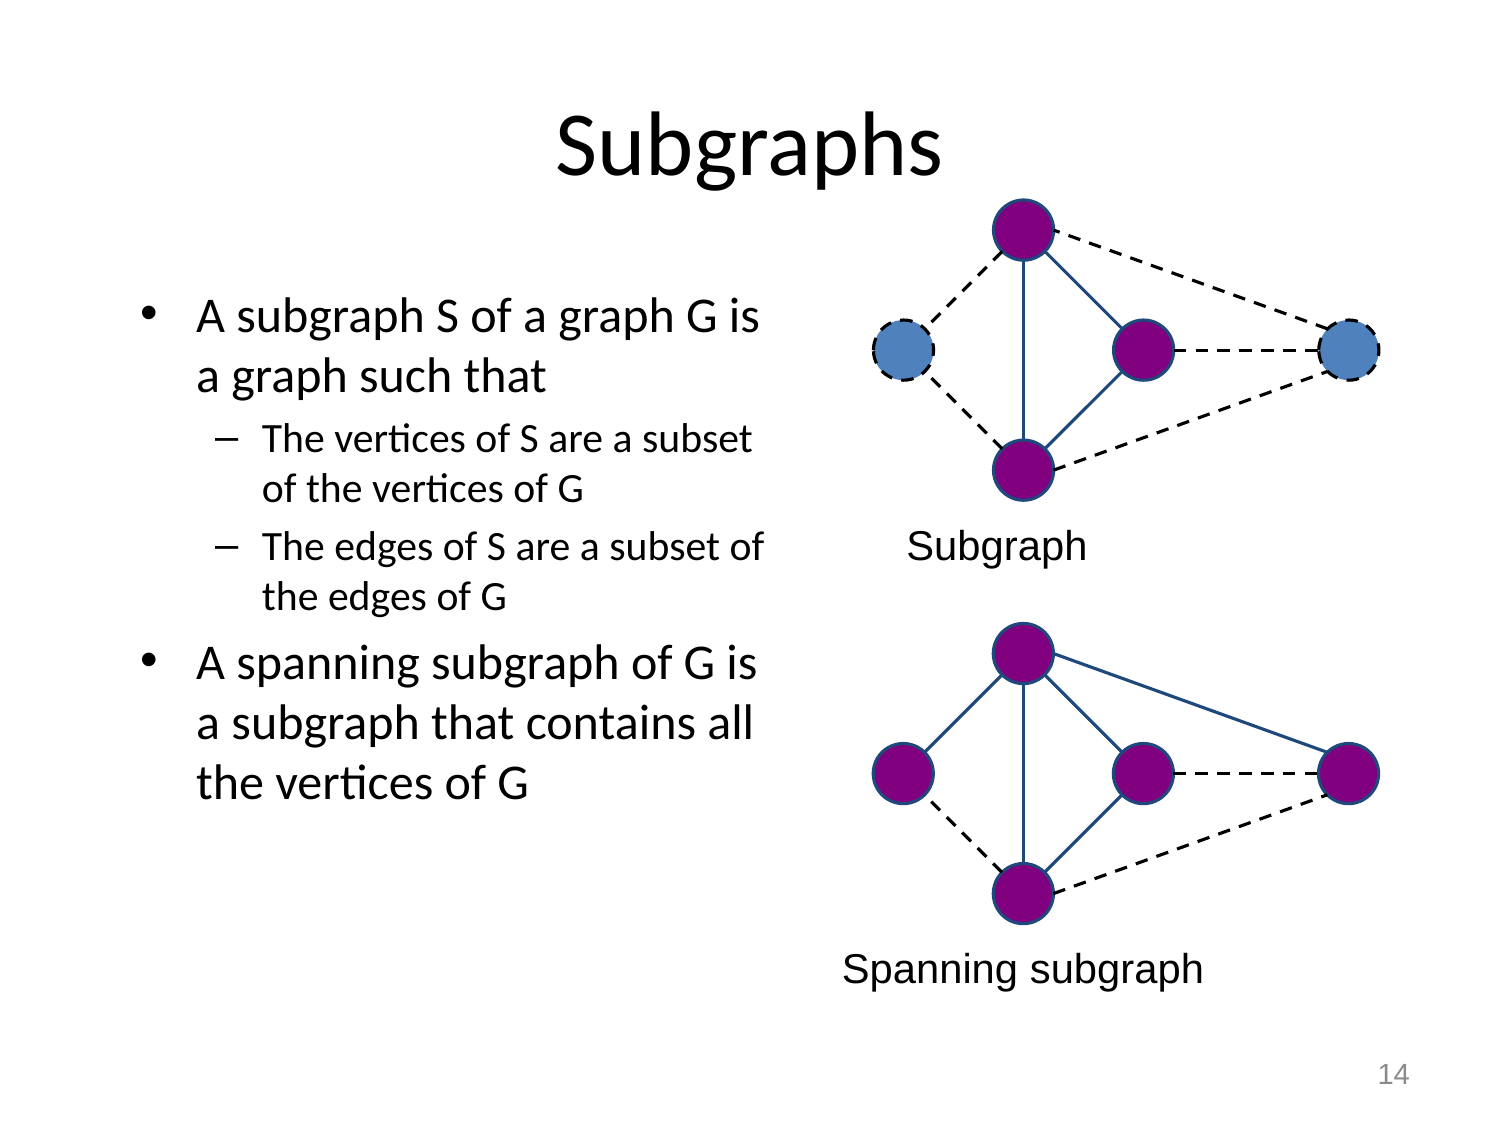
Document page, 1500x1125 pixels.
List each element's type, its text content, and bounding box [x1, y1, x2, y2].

text_box [993, 199, 1054, 261]
list A subgraph S of a graph G is a graph such that The vertices of S are a subset of the vertices of G The edges of S are a subset of the edges of G A spanning subgraph of G is a subgraph that contains all the vertices of G [125, 275, 788, 988]
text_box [1044, 252, 1049, 328]
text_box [1054, 796, 1328, 894]
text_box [923, 675, 1003, 752]
text_box [993, 440, 1053, 501]
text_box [924, 252, 1003, 328]
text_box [1054, 372, 1328, 471]
title Subgraphs [75, 45, 1425, 233]
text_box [924, 372, 1003, 448]
text_box Subgraph [891, 511, 1361, 577]
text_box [1044, 372, 1053, 448]
text_box Spanning subgraph [827, 934, 1425, 1000]
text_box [1054, 229, 1328, 328]
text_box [1044, 795, 1053, 872]
text_box [873, 743, 934, 804]
text_box [873, 320, 934, 381]
text_box [993, 863, 1053, 924]
text_box [993, 623, 1054, 684]
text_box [1054, 653, 1328, 751]
text_box [1113, 337, 1174, 371]
text_box [1113, 760, 1174, 794]
slide_number 14 [1074, 1042, 1425, 1103]
text_box [1318, 320, 1379, 381]
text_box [923, 795, 1003, 872]
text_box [1044, 675, 1049, 752]
text_box [1318, 743, 1379, 804]
